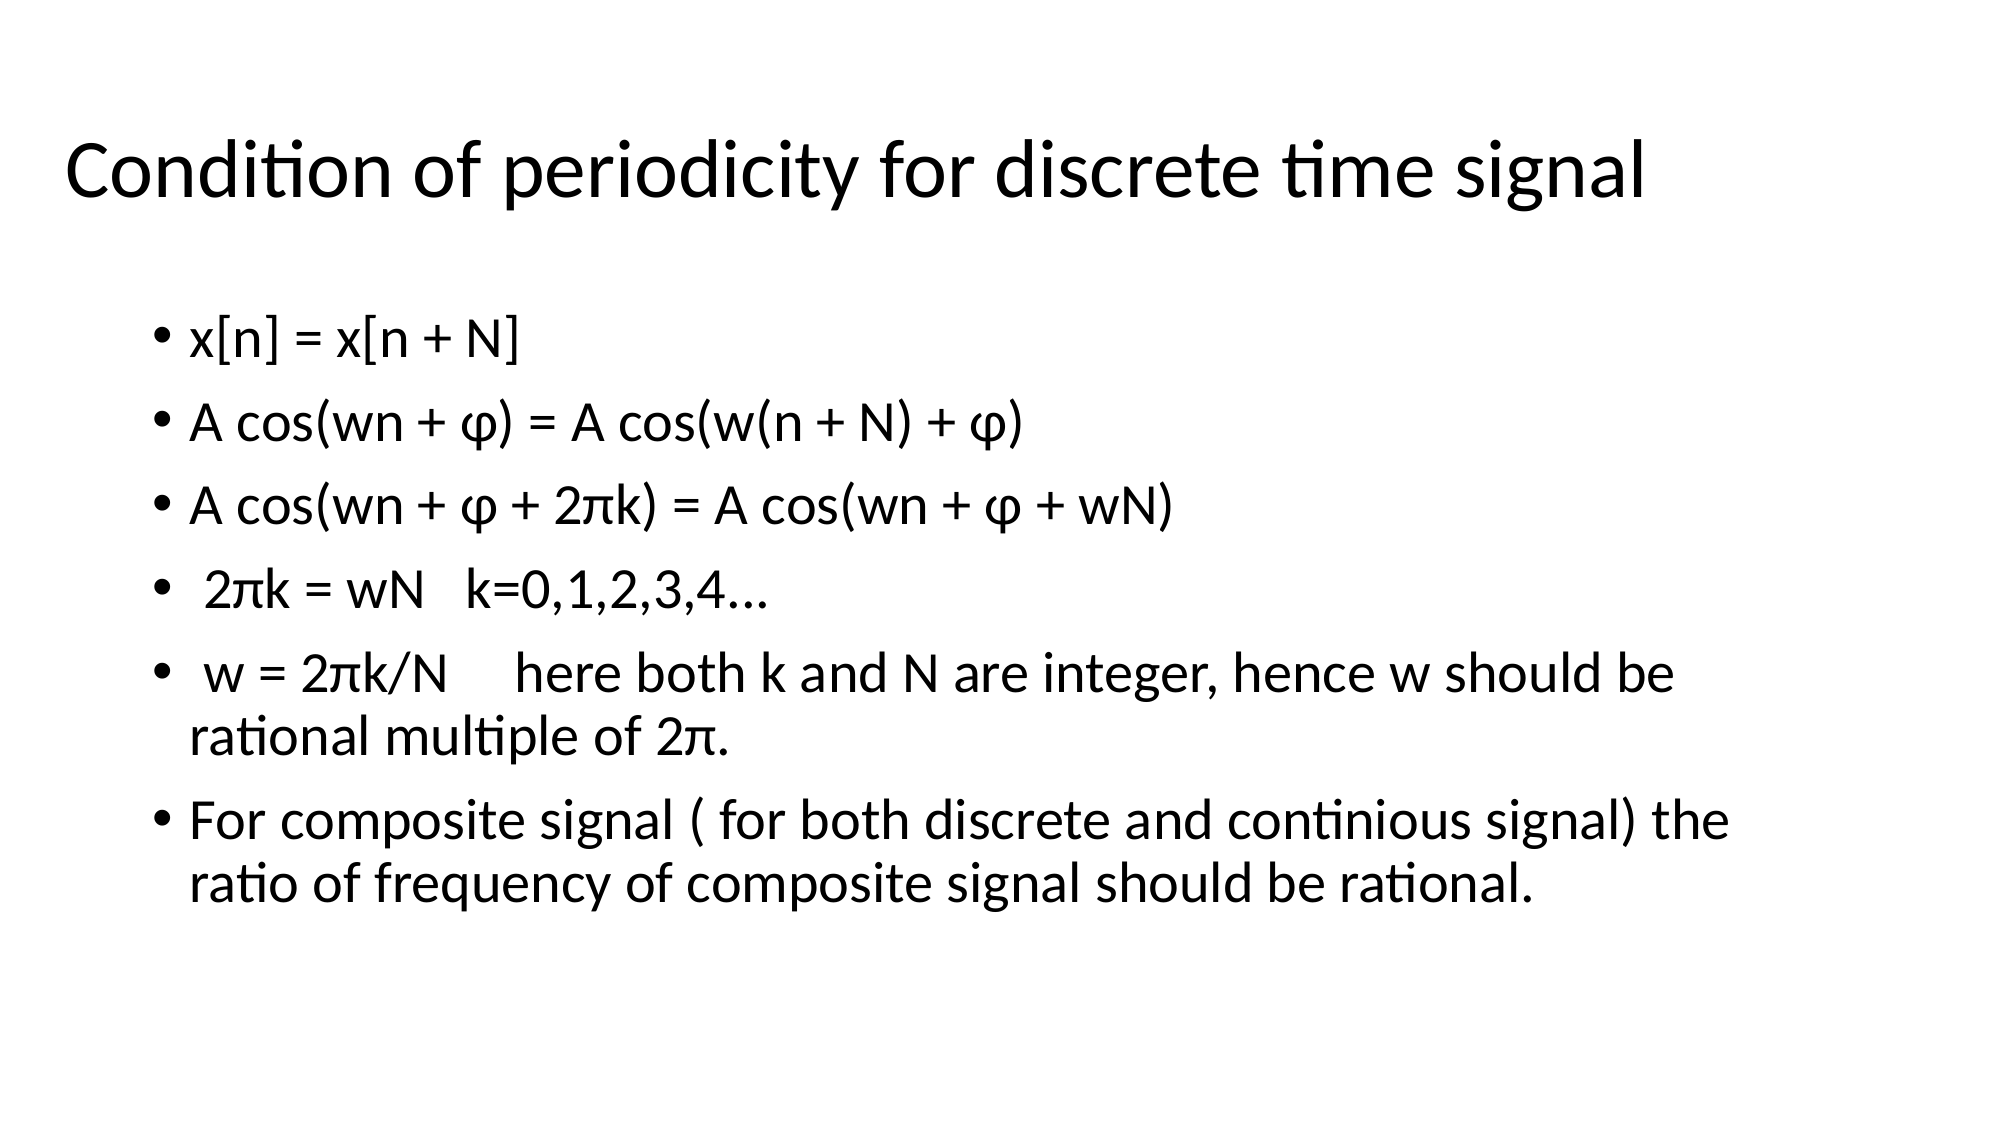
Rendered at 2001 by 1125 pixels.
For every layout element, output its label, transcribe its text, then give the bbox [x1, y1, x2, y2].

title Condition of periodicity for discrete time signal [50, 62, 1863, 278]
list x[n] = x[n + N] A cos(wn + φ) = A cos(w(n + N) + φ) A cos(wn + φ + 2πk) = A cos(wn + φ + wN) 2πk = wN k=0,1,2,3,4... w = 2πk/N here both k and N are integer, hence w should be rational multiple of 2π. For composite signal ( for both discrete and continious signal) the ratio of frequency of composite signal should be rational. [137, 299, 1863, 1014]
